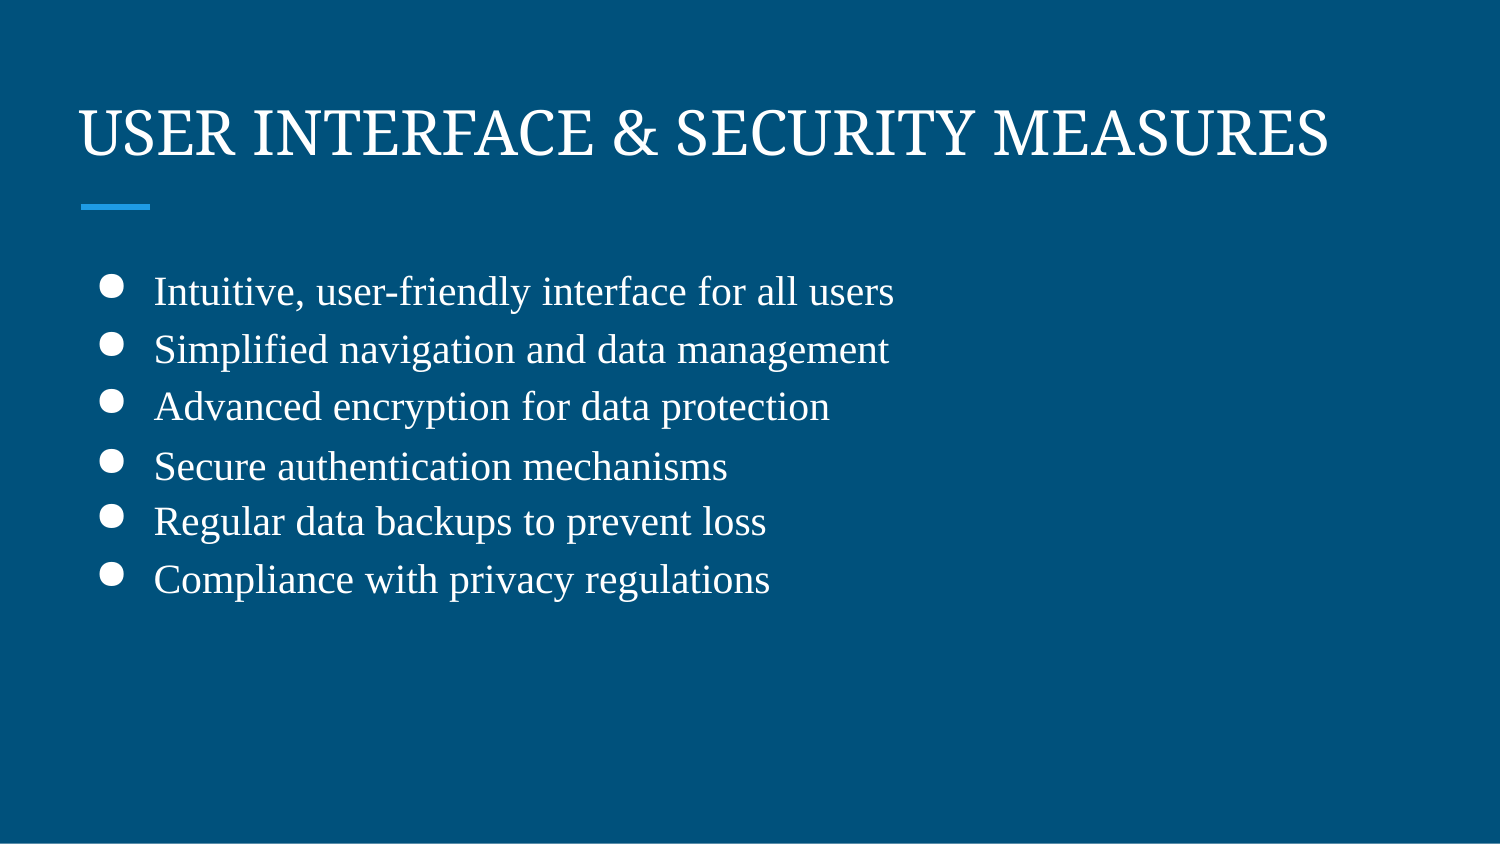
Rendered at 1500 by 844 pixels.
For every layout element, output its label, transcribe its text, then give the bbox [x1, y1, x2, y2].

text_box Intuitive, user-friendly interface for all users Simplified navigation and data management Advanced encryption for data protection Secure authentication mechanisms Regular data backups to prevent loss Compliance with privacy regulations [93, 254, 896, 602]
title USER INTERFACE & SECURITY MEASURES [76, 91, 1367, 235]
